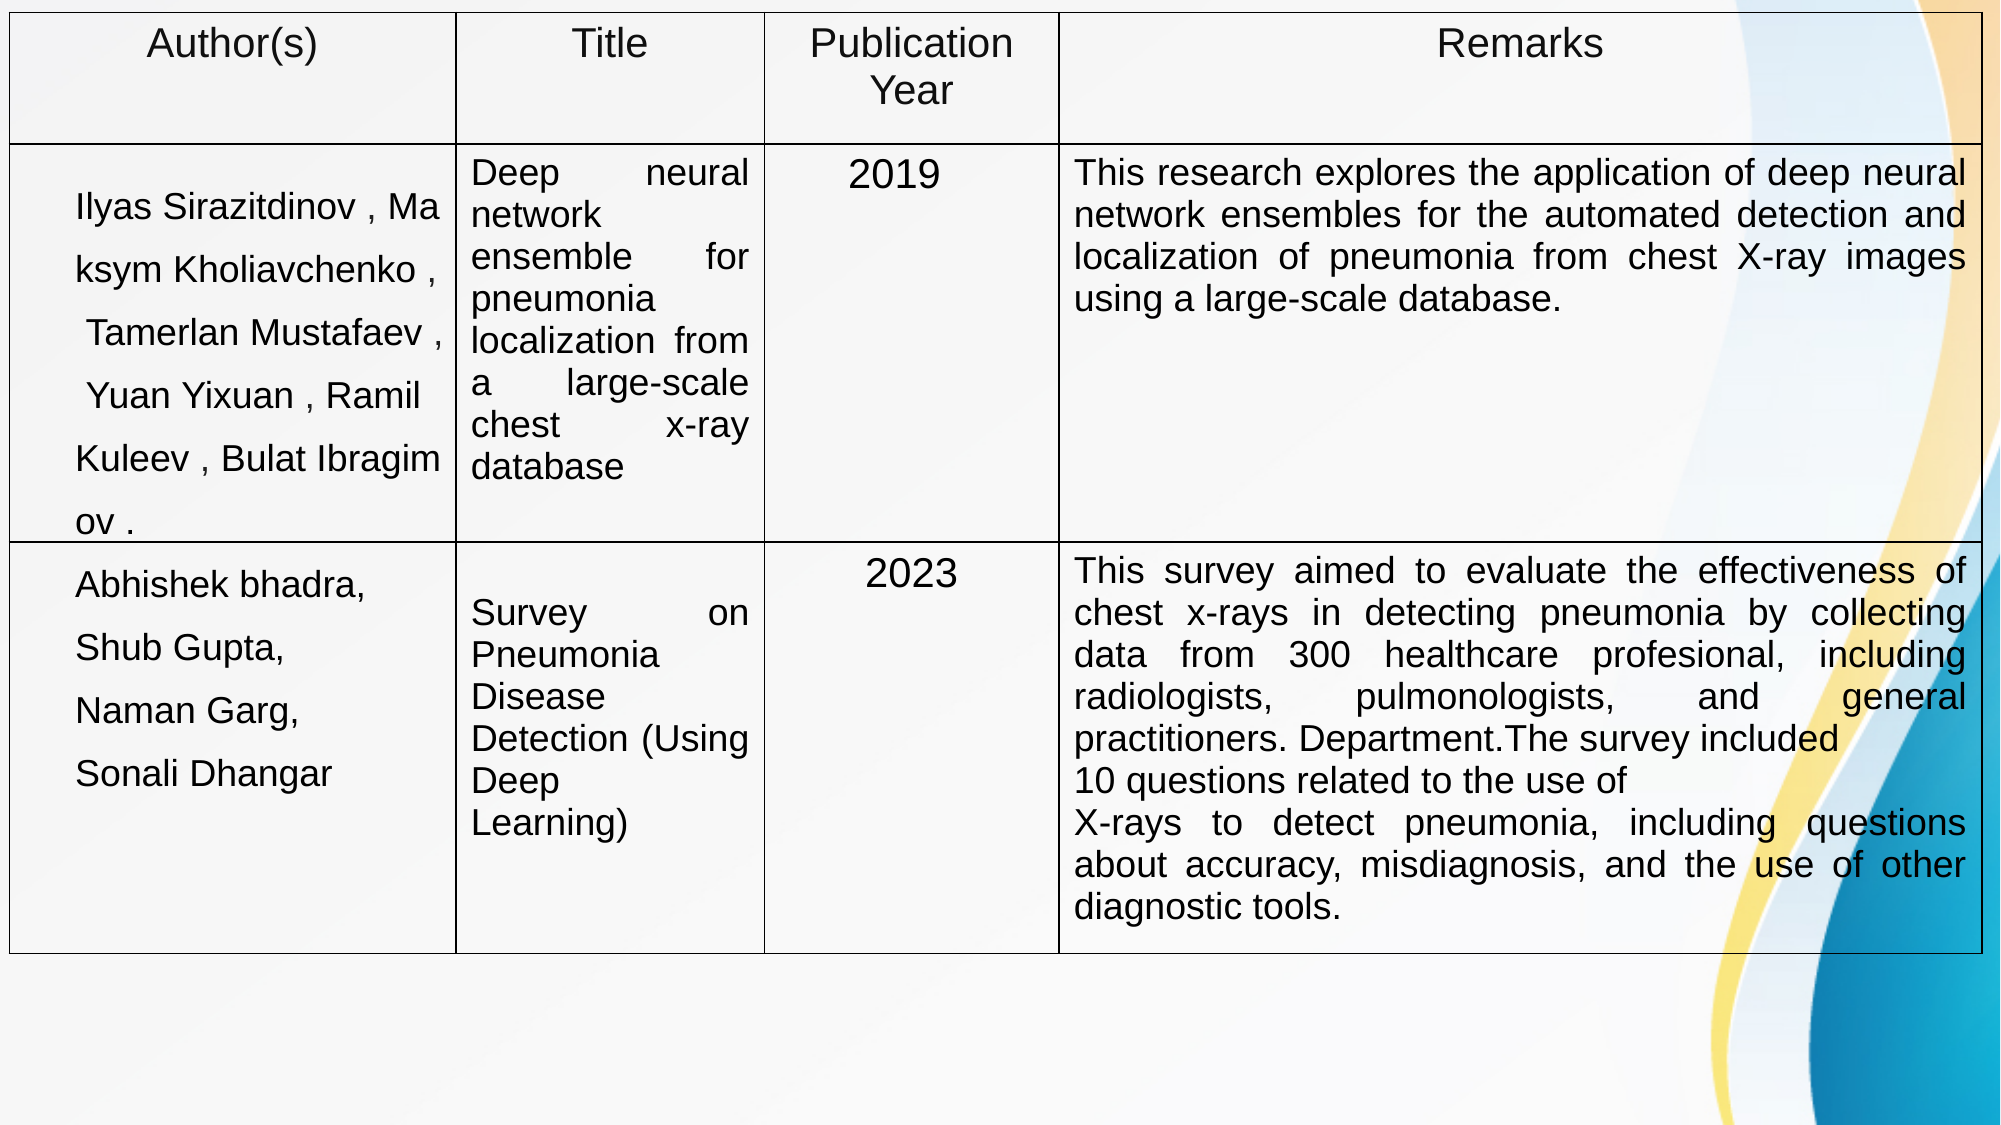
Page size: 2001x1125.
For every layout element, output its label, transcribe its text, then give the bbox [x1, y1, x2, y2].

table_cell Deep neural network ensemble for pneumonia localization from a large-scale chest x-ray database [457, 145, 764, 541]
table_header Author(s) [10, 13, 455, 143]
picture [0, 0, 2001, 1125]
table_cell This survey aimed to evaluate the effectiveness of chest x-rays in detecting pneumonia by collecting data from 300 healthcare profesional, including radiologists, pulmonologists, and general practitioners. Department.The survey included 10 questions related to the use of X-rays to detect pneumonia, including questions about accuracy, misdiagnosis, and the use of other diagnostic tools. [1060, 543, 1981, 953]
table_cell 2019 [765, 145, 1058, 541]
table_header Title [457, 13, 764, 143]
table_cell Survey on Pneumonia Disease Detection (Using Deep Learning) [457, 543, 764, 953]
table_header Publication Year [765, 13, 1058, 143]
table_cell Ilyas Sirazitdinov , Maksym Kholiavchenko , Tamerlan Mustafaev , Yuan Yixuan , Ramil Kuleev , Bulat Ibragimov . [10, 145, 455, 541]
table_header Remarks [1060, 13, 1981, 143]
table_cell Abhishek bhadra, Shub Gupta, Naman Garg, Sonali Dhangar [10, 543, 455, 953]
table_cell 2023 [765, 543, 1058, 953]
table_cell This research explores the application of deep neural network ensembles for the automated detection and localization of pneumonia from chest X-ray images using a large-scale database. [1060, 145, 1981, 541]
